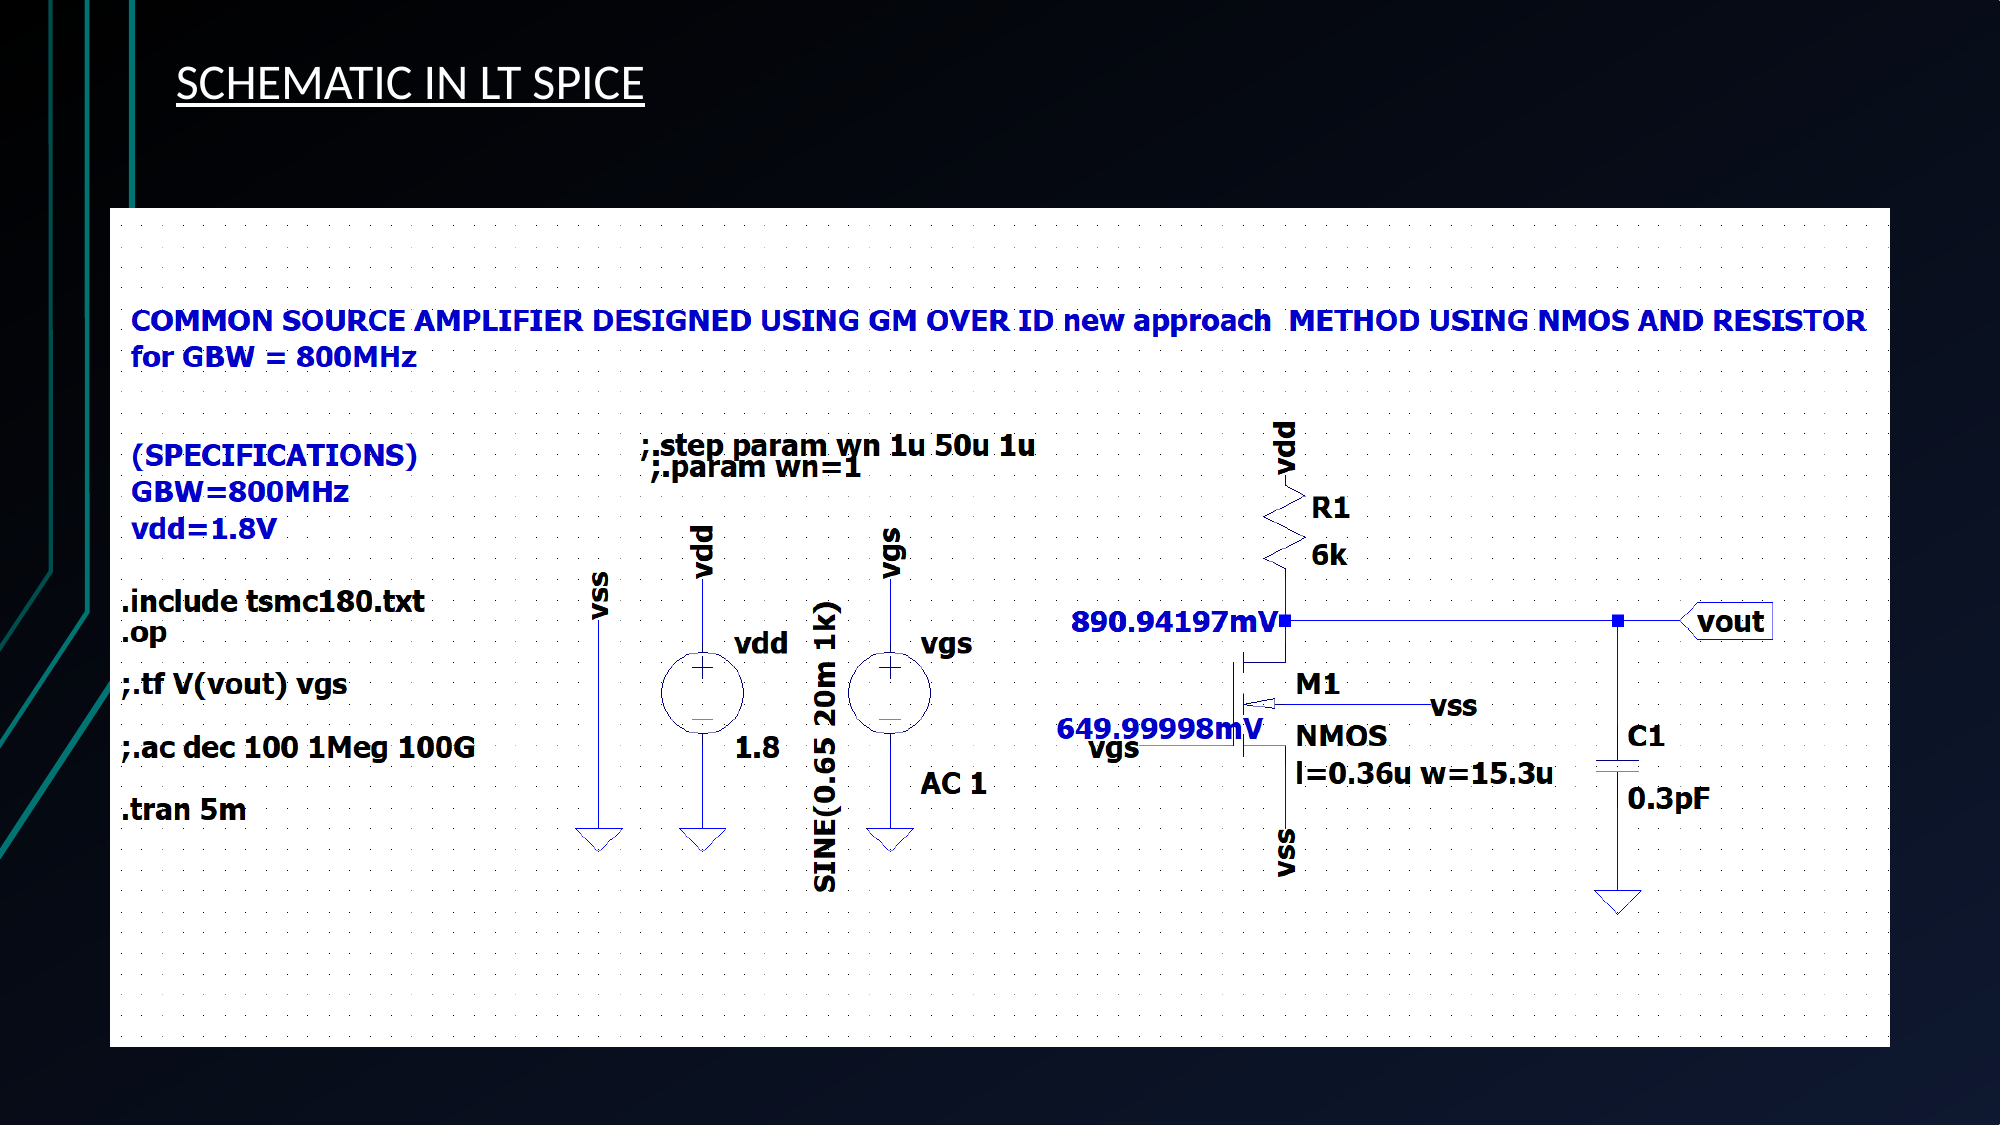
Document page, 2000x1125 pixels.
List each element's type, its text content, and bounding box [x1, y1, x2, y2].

text_box SCHEMATIC IN LT SPICE [160, 42, 1187, 118]
picture [109, 207, 1890, 1047]
